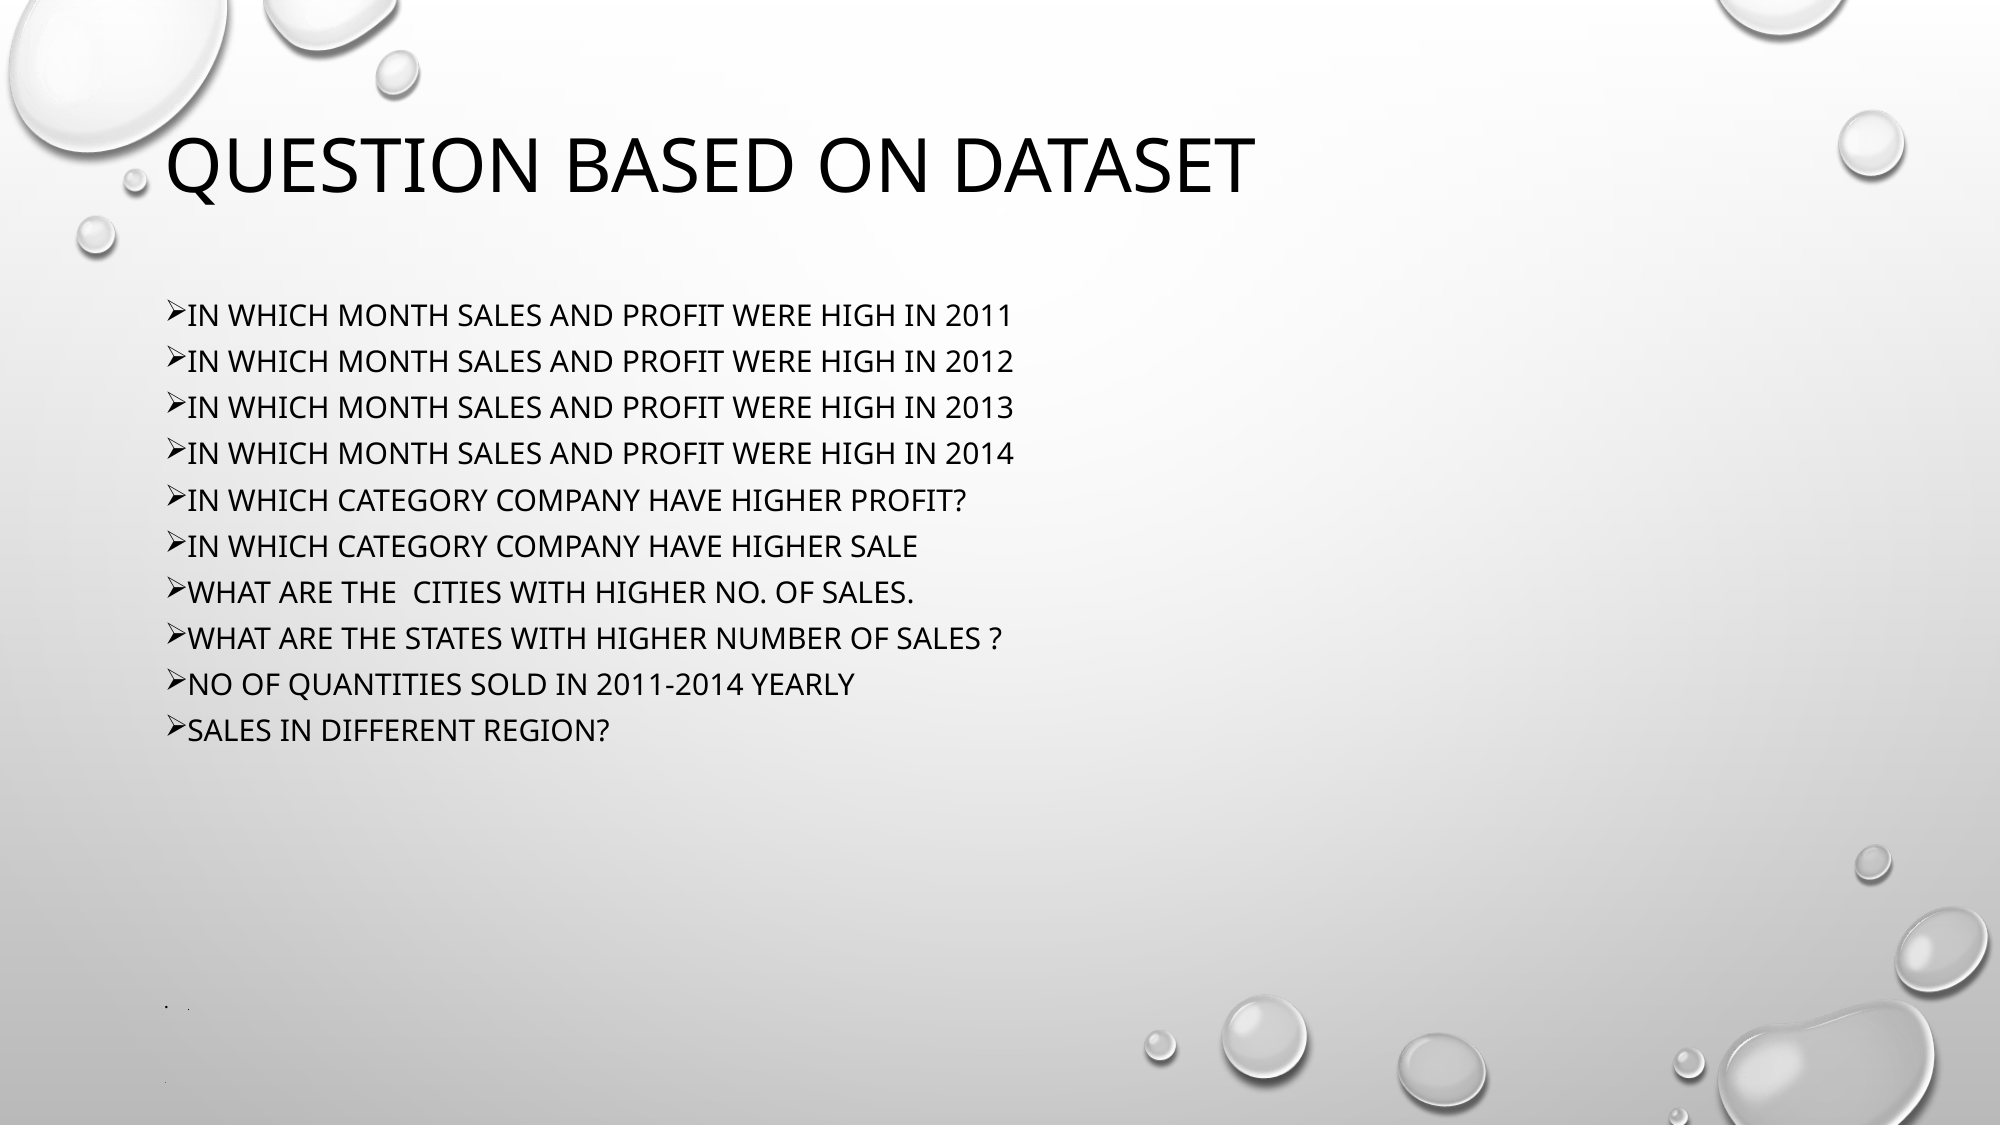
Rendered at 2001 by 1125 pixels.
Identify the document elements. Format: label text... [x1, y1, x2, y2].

title QUESTION BASED ON DATASET [149, 101, 1851, 235]
picture [0, 0, 2000, 1125]
list in which month Sales and profit were high in 2011 in which month Sales and profit were high in 2012 in which month Sales and profit were high in 2013 in which month Sales and profit were high in 2014 In which category company have higher profit? In which category company have higher sale What are the cities with higher no. of sales. What are the states with Higher NUMBER OF SALES ? No of quantities sold in 2011-2014 yearly Sales in different region? . . [149, 281, 1893, 1103]
